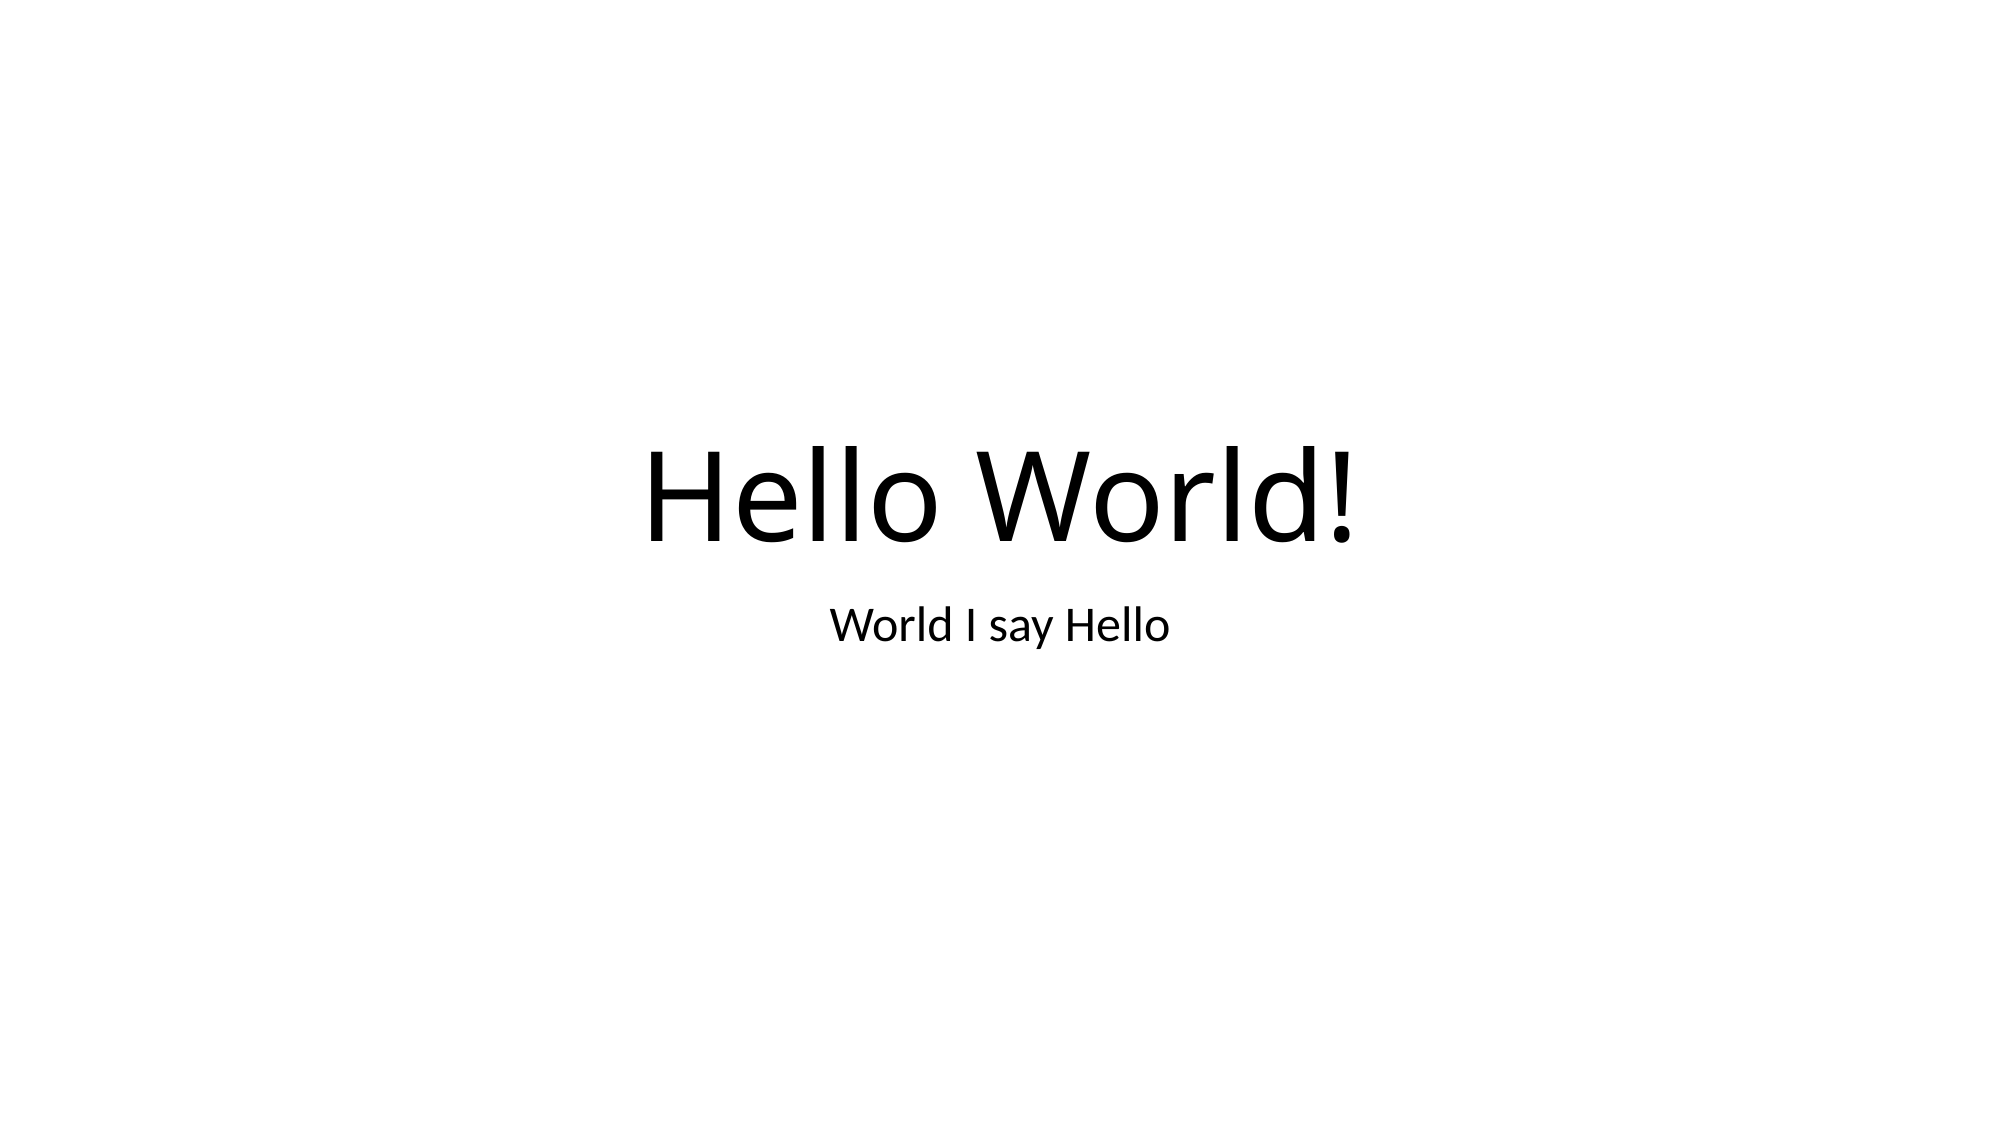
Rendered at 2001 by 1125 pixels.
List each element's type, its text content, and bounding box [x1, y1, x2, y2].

title Hello World! [249, 184, 1750, 576]
subtitle World I say Hello [249, 590, 1750, 863]
